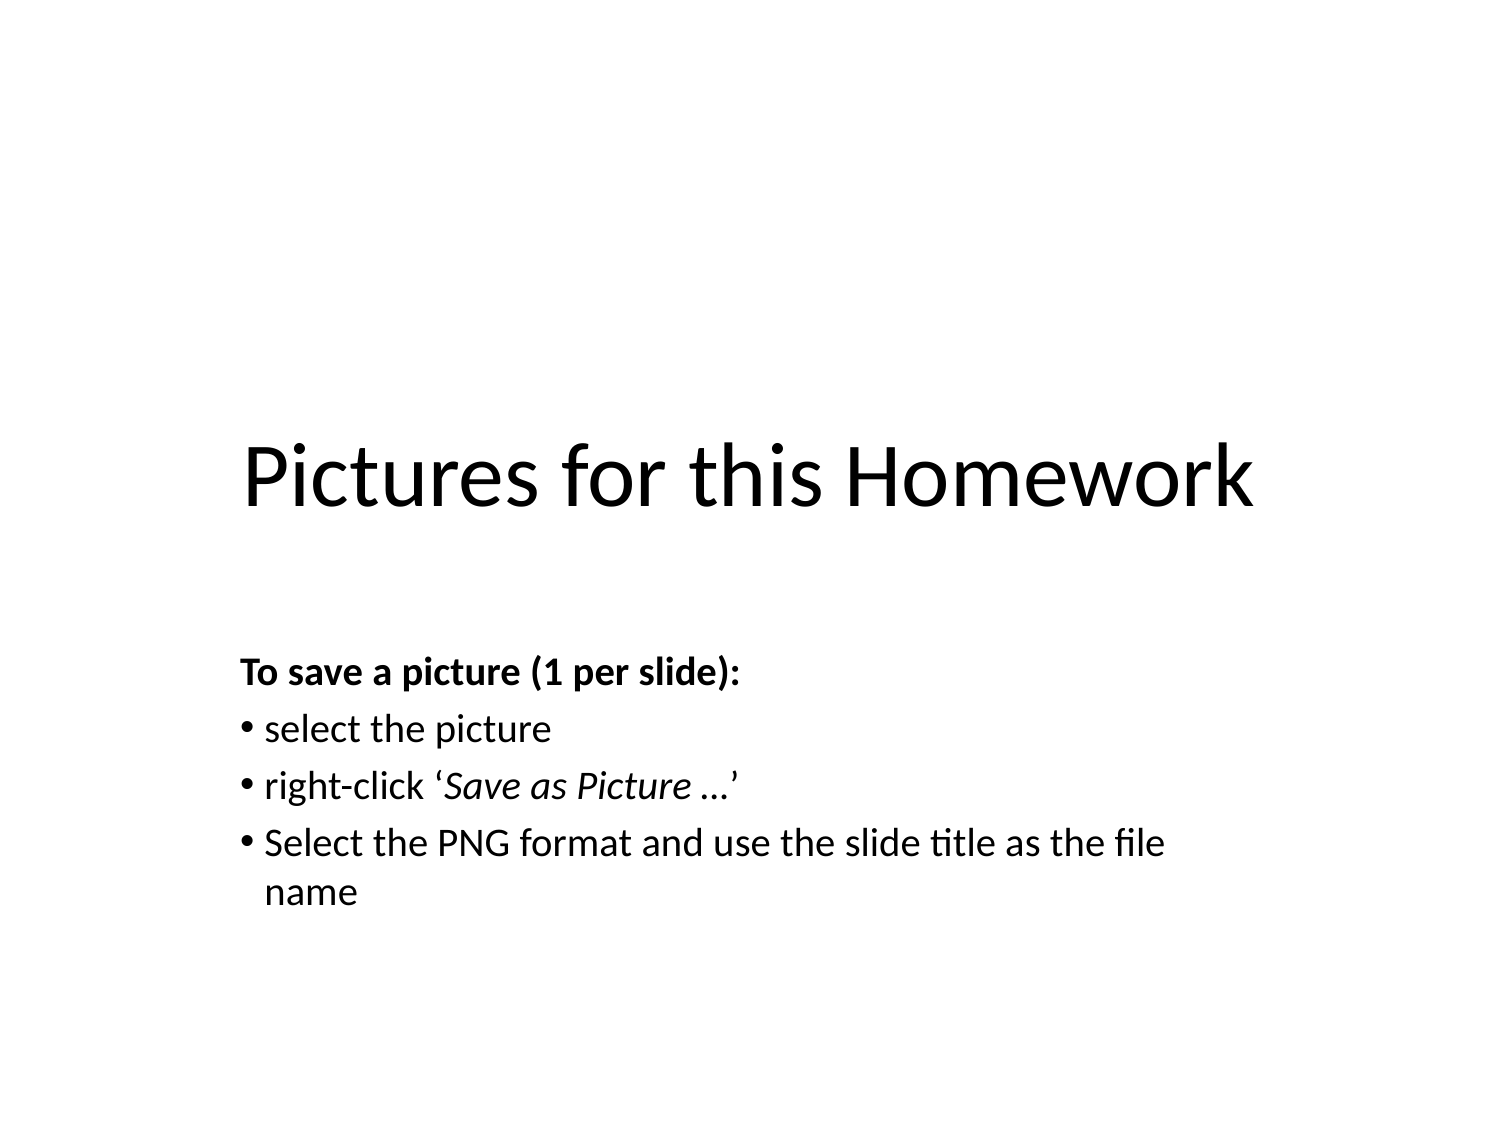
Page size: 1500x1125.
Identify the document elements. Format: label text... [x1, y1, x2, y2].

subtitle To save a picture (1 per slide): select the picture right-click ‘Save as Picture …’ Select the PNG format and use the slide title as the file name [225, 637, 1275, 925]
title Pictures for this Homework [112, 349, 1388, 591]
